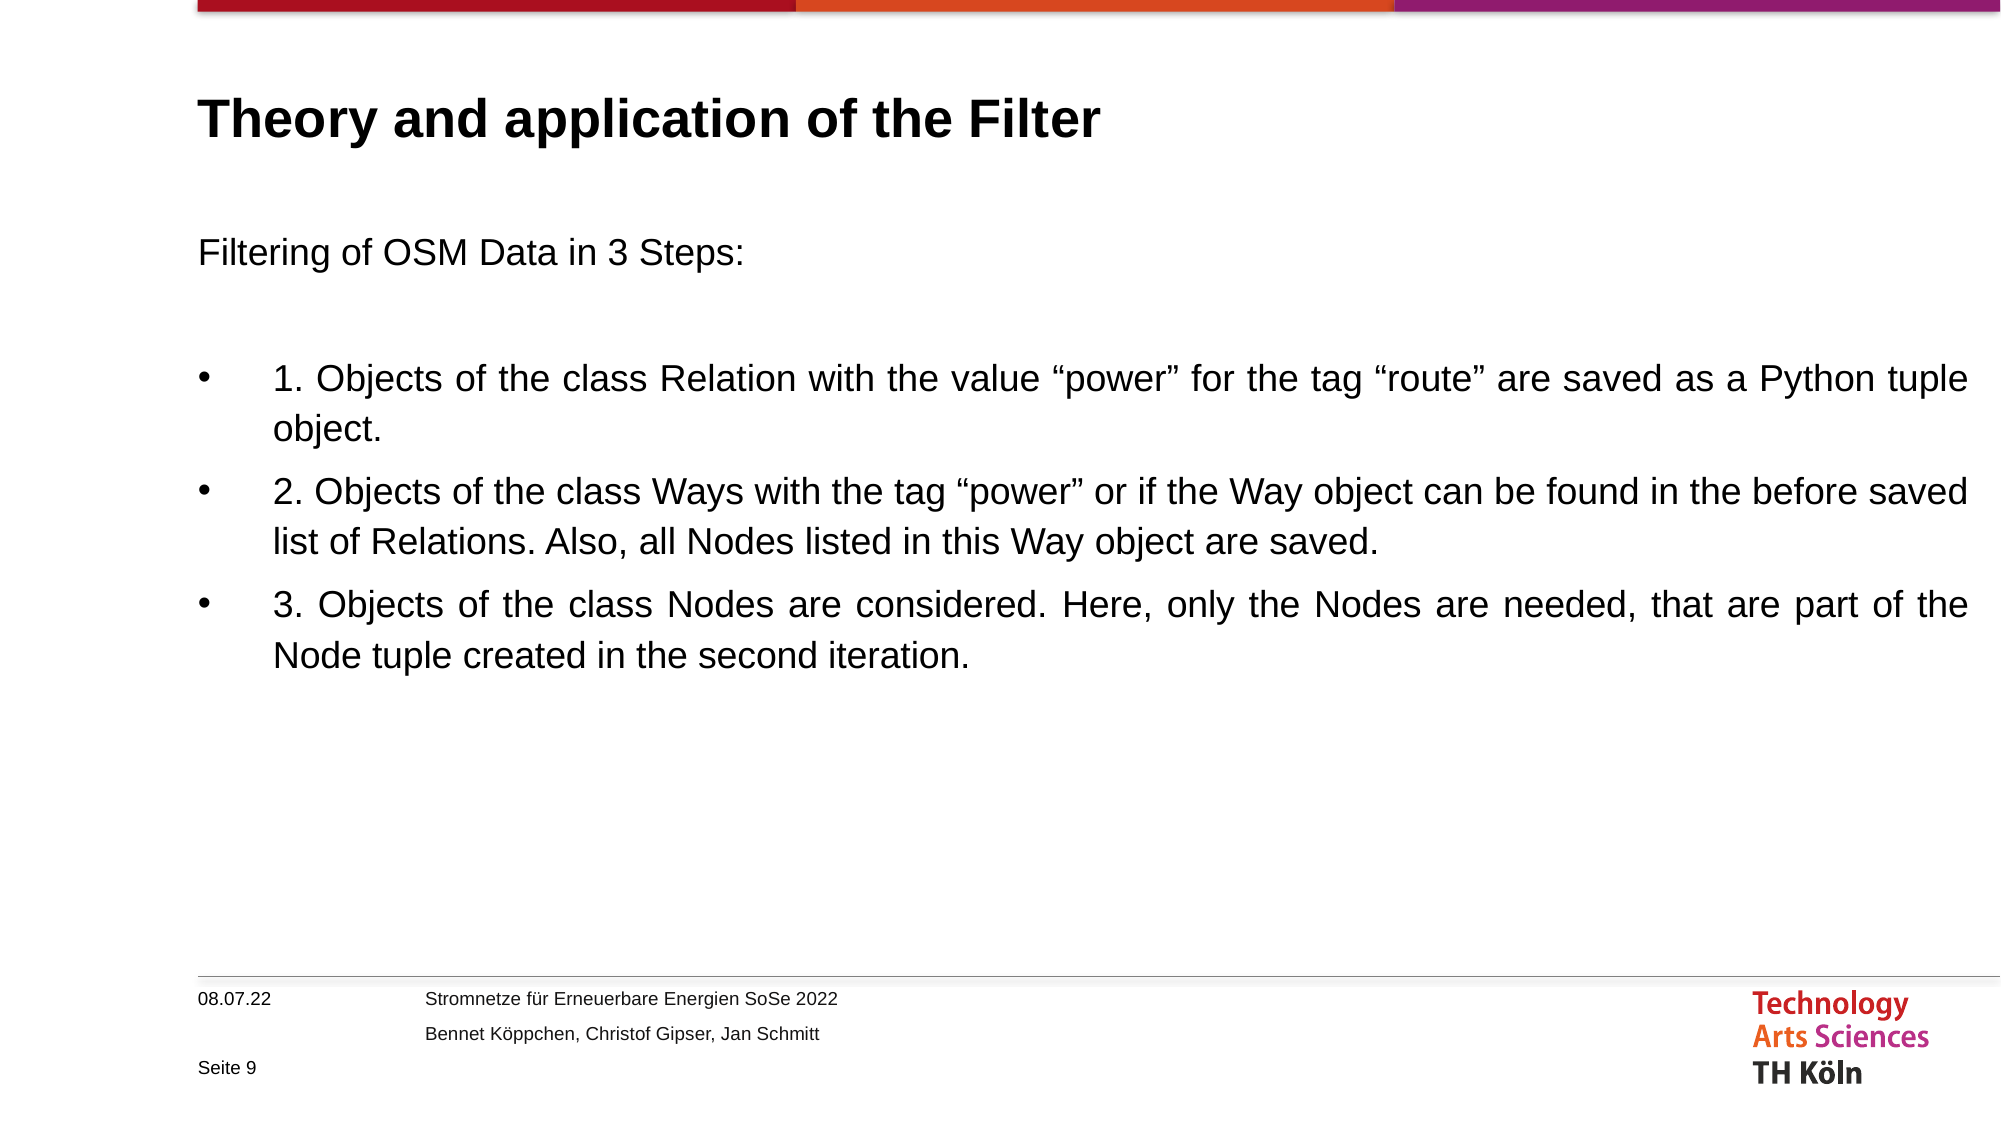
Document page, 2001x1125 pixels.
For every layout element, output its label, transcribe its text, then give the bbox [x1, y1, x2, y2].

title Theory and application of the Filter [197, 85, 1970, 203]
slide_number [197, 986, 411, 1016]
slide_number Seite 9 [197, 1043, 411, 1079]
list Filtering of OSM Data in 3 Steps: 1. Objects of the class Relation with the value “power” for the tag “route” are saved as a Python tuple object. 2. Objects of the class Ways with the tag “power” or if the Way object can be found in the before saved list of Relations. Also, all Nodes listed in this Way object are saved. 3. Objects of the class Nodes are considered. Here, only the Nodes are needed, that are part of the Node tuple created in the second iteration. [197, 222, 1970, 932]
